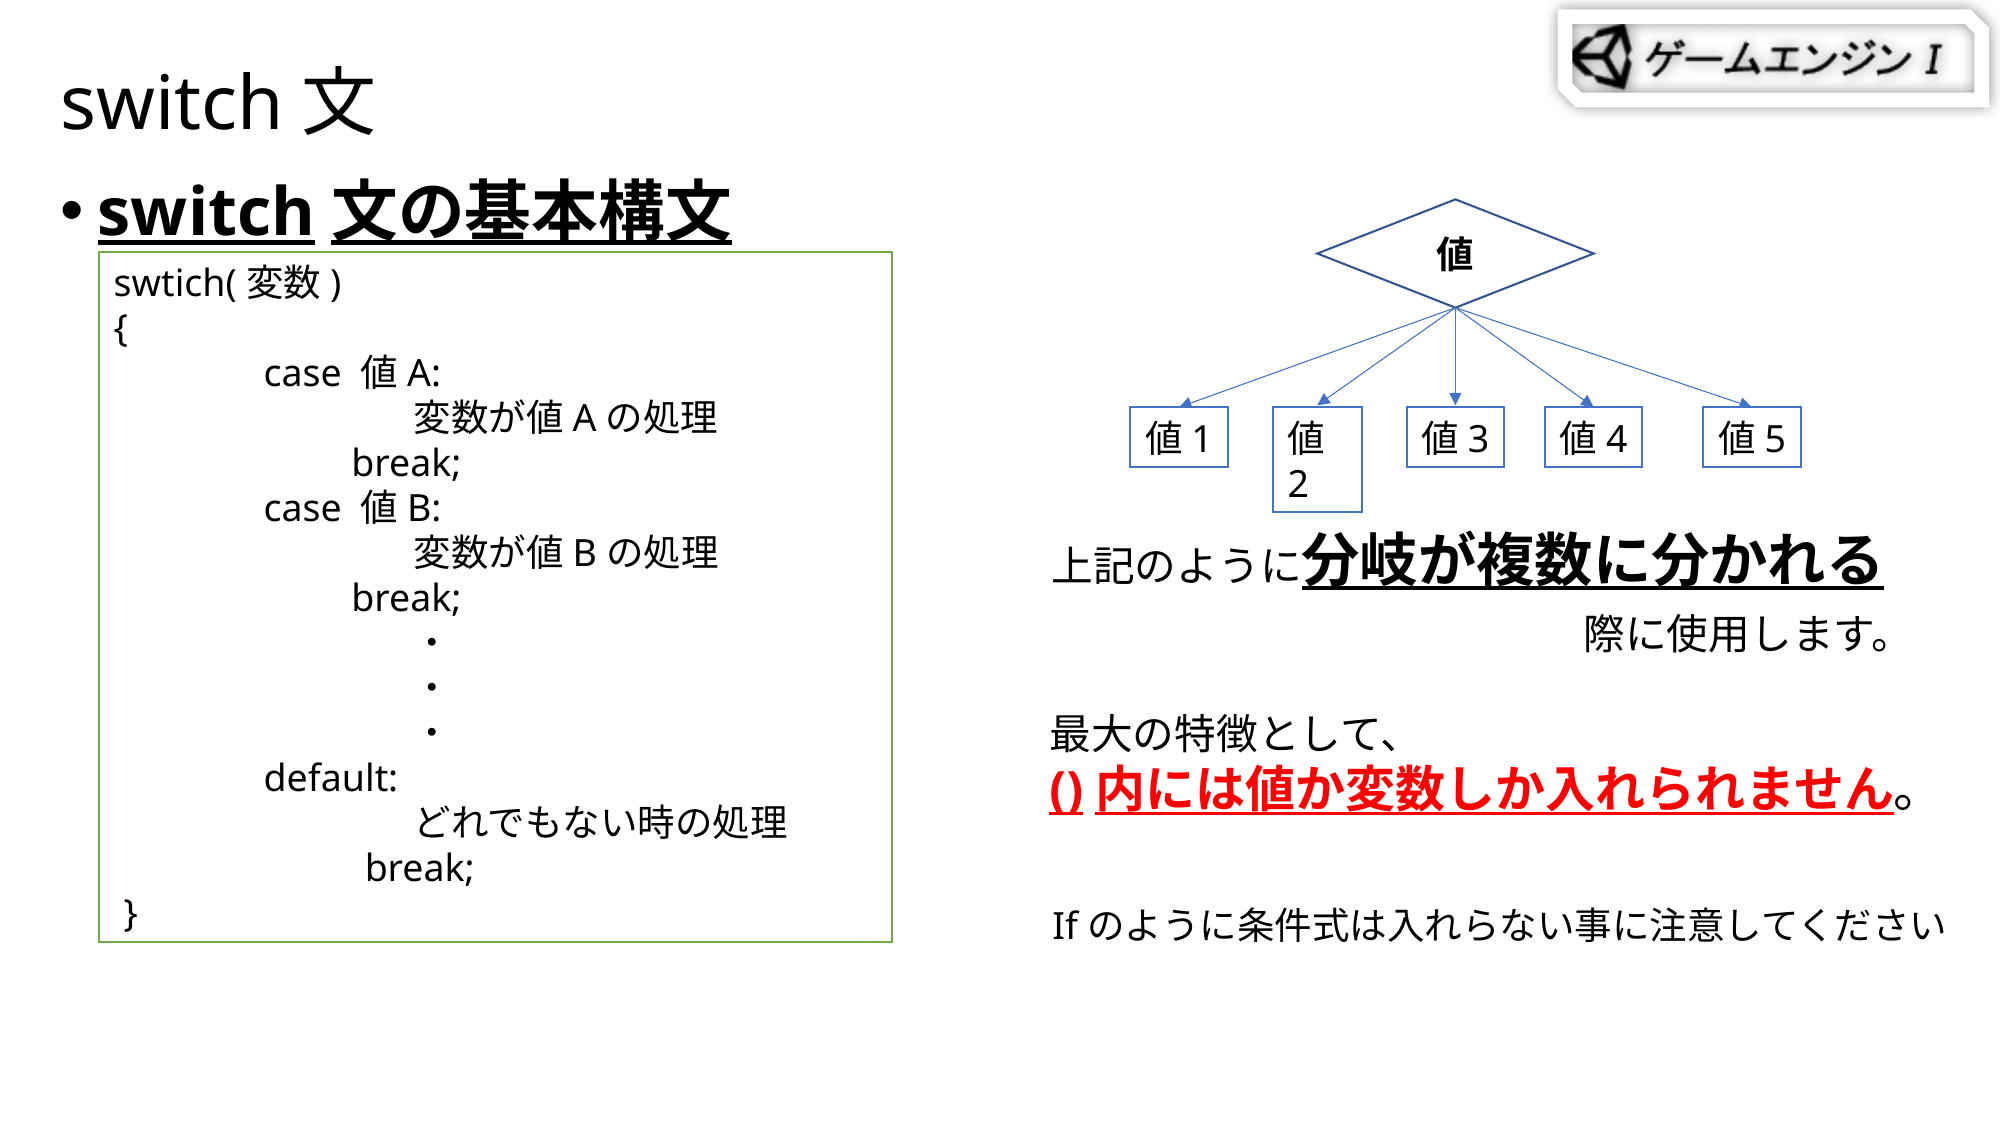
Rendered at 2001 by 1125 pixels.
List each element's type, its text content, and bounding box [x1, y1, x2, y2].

picture [1564, 16, 1982, 100]
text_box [1317, 307, 1455, 406]
text_box swtich(変数) { case 値A: 変数が値Aの処理 break; case 値B: 変数が値Bの処理 break; ・ ・ ・ default: どれでもない時の処理 break; } [98, 251, 893, 943]
text_box 値 [1314, 198, 1597, 307]
list switch文の基本構文 [45, 170, 1015, 419]
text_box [1455, 307, 1752, 408]
text_box 値4 [1544, 408, 1643, 468]
text_box 際に使用します。 [1568, 600, 1929, 666]
text_box 値1 [1129, 406, 1229, 468]
text_box 値3 [1406, 408, 1505, 468]
text_box 最大の特徴として、 ()内には値か変数しか入れられません。 [1034, 700, 1959, 826]
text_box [1179, 307, 1455, 408]
text_box 上記のように分岐が複数に分かれる [1036, 515, 1900, 601]
text_box Ifのように条件式は入れらない事に注意してください [1037, 895, 1963, 955]
text_box 値2 [1272, 408, 1363, 513]
text_box switch文 [45, 47, 1456, 156]
text_box 値5 [1702, 406, 1802, 468]
